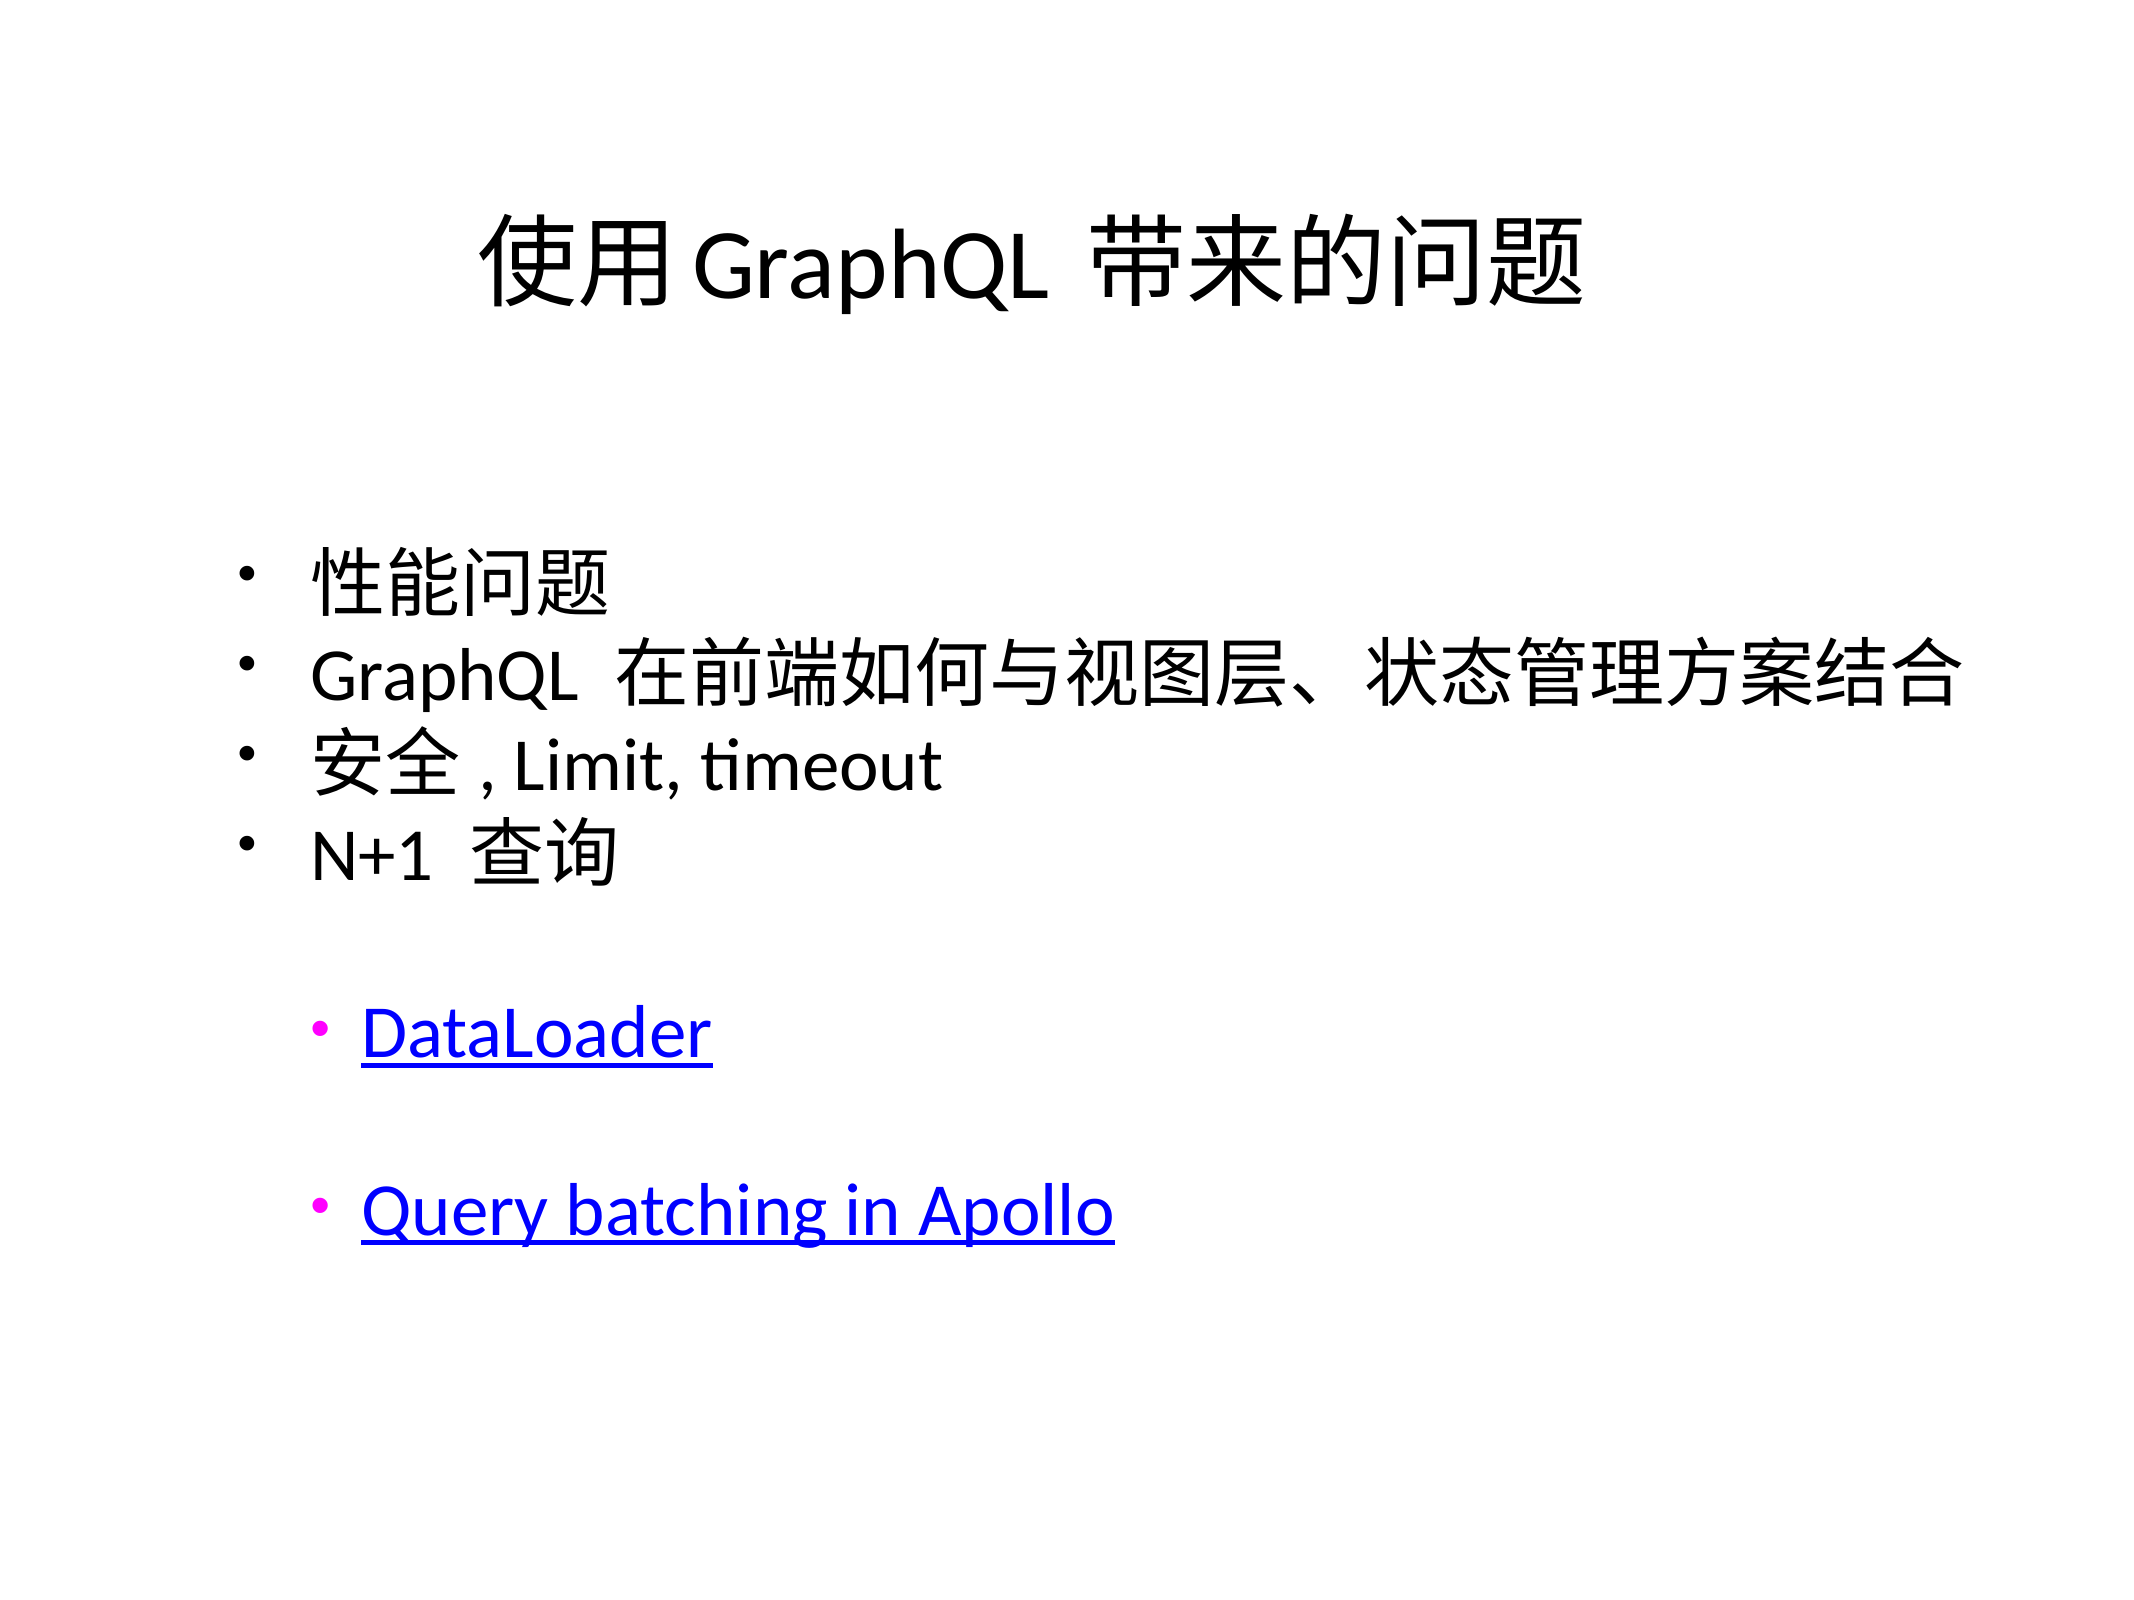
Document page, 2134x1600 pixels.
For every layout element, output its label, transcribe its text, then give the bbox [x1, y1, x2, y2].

title 使用GraphQL 带来的问题 [121, 189, 1944, 449]
list 性能问题 GraphQL 在前端如何与视图层、状态管理方案结合 安全, Limit, timeout N+1 查询 DataLoader Query batching in Apollo [155, 526, 2056, 1335]
